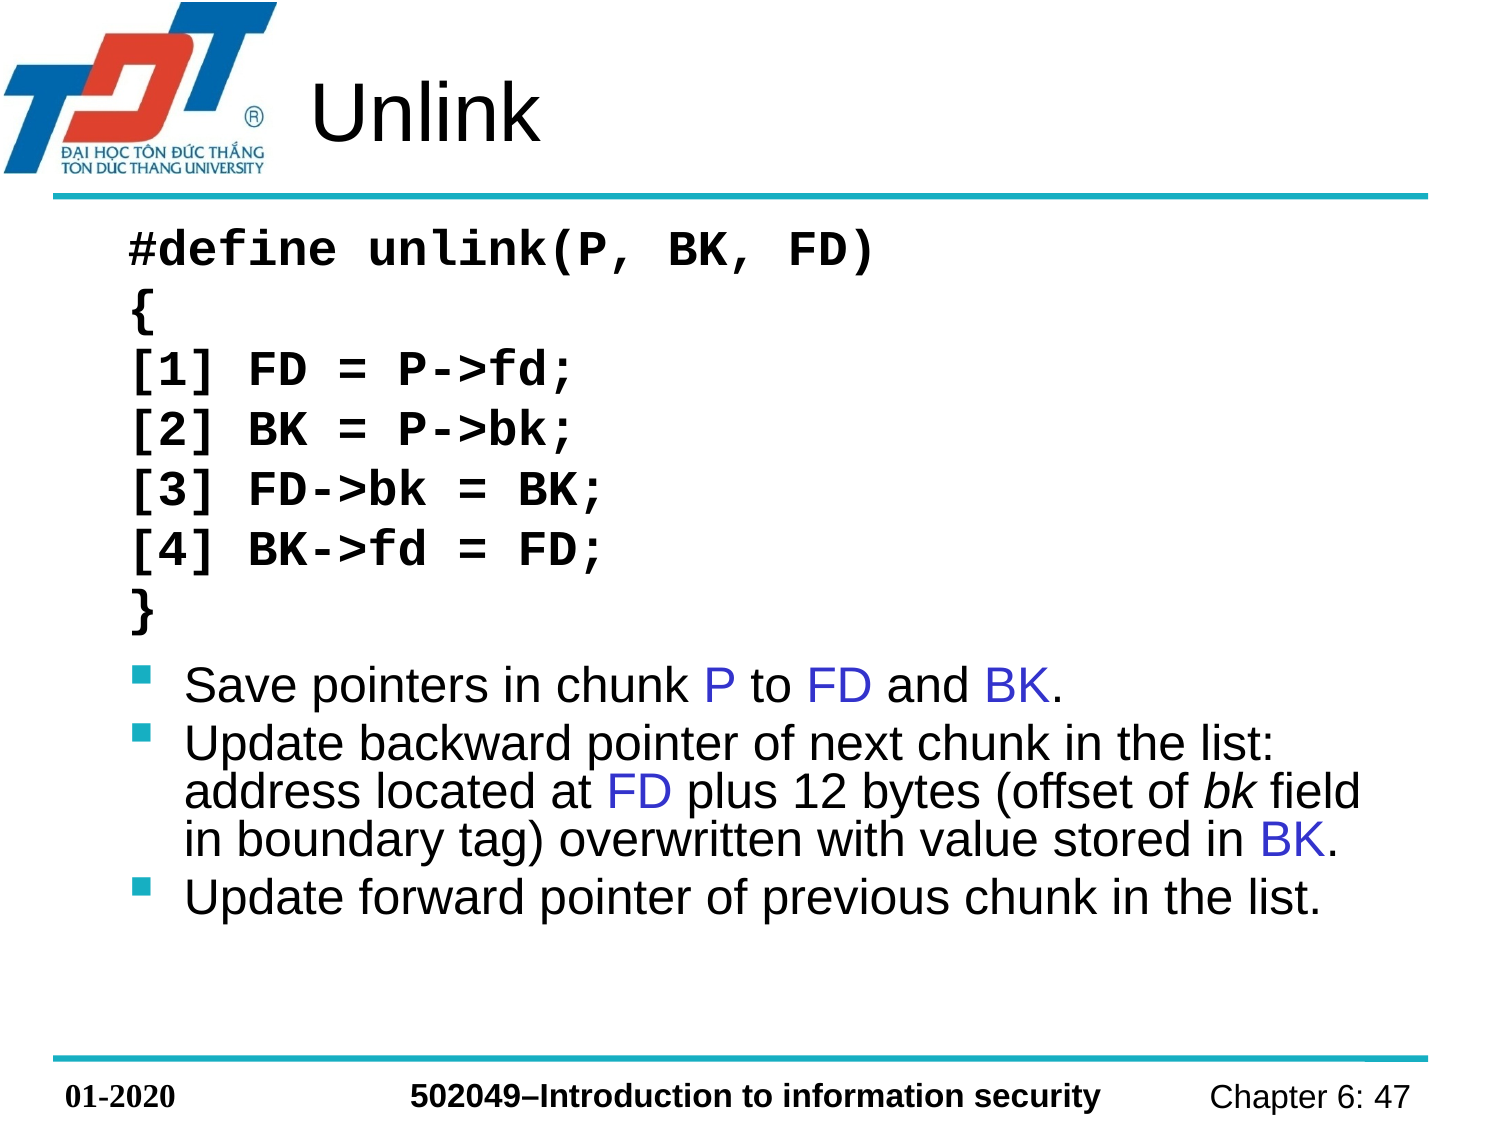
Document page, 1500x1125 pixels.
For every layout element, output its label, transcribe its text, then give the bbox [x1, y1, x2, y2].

list Save pointers in chunk P to FD and BK. Update backward pointer of next chunk in the list: address located at FD plus 12 bytes (offset of bk field in boundary tag) overwritten with value stored in BK. Update forward pointer of previous chunk in the list. [112, 657, 1388, 977]
text_box #define unlink(P, BK, FD) { [1] FD = P->fd; [2] BK = P->bk; [3] FD->bk = BK; [4] BK->fd = FD; } [112, 208, 963, 716]
title Unlink [295, 42, 1500, 173]
picture [3, 2, 277, 174]
